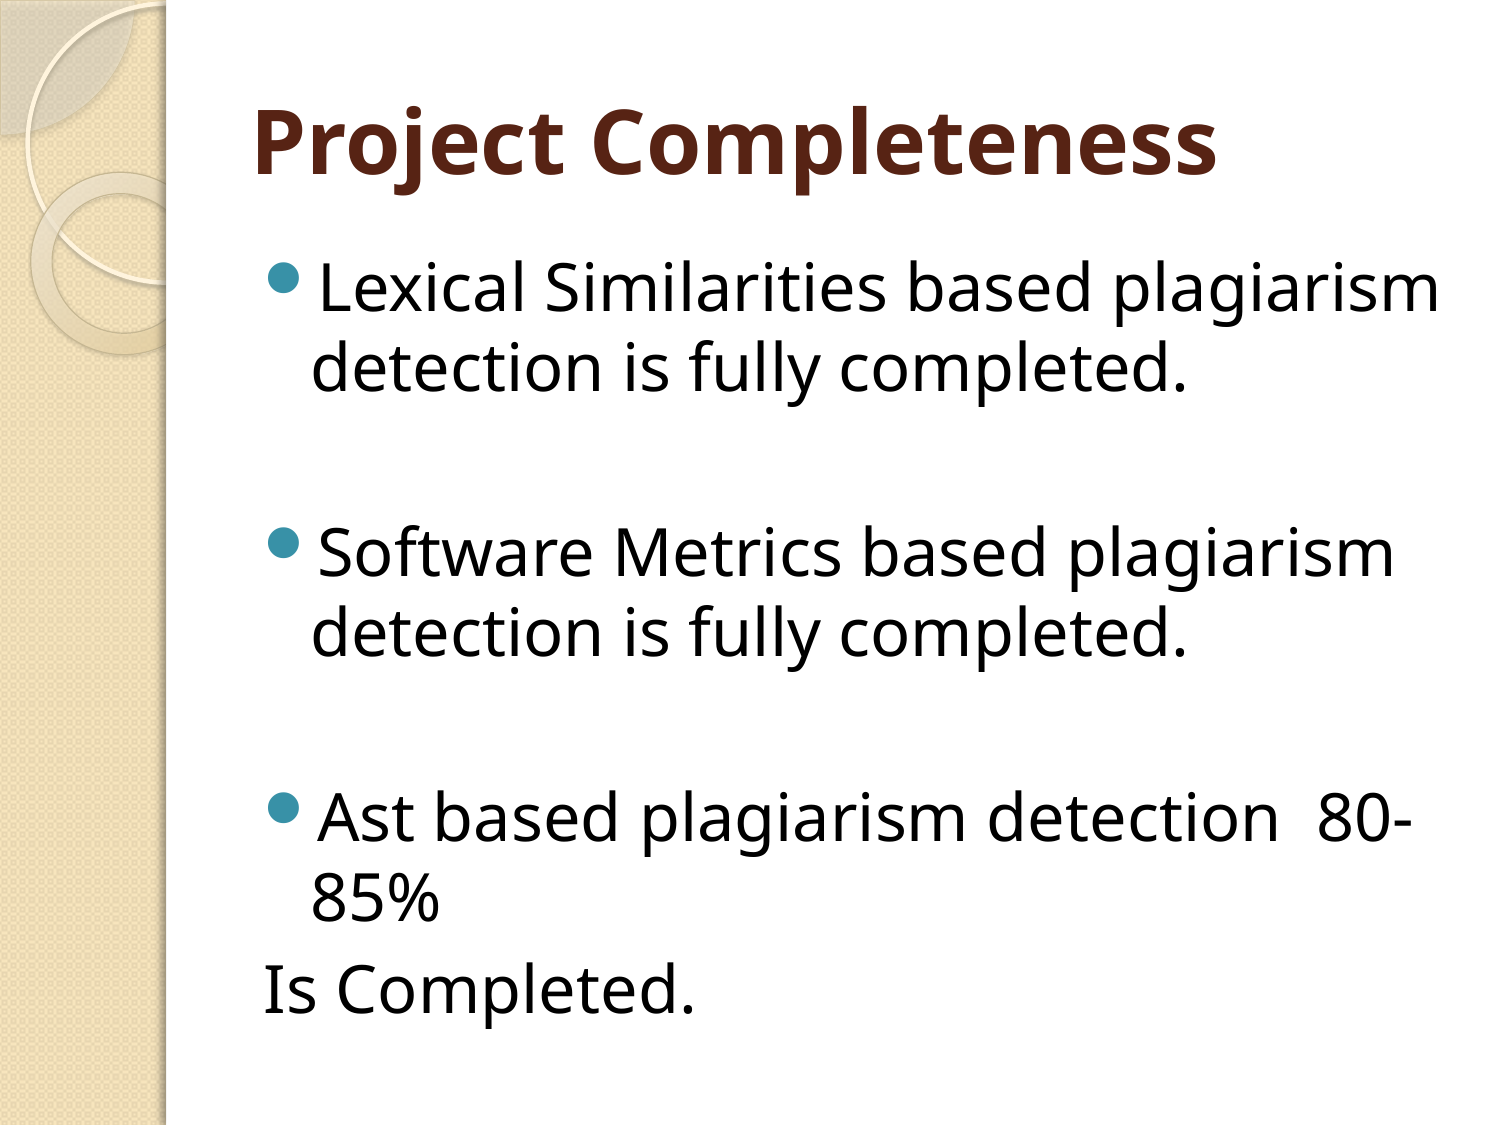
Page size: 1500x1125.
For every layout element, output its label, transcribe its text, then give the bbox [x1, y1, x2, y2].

list Lexical Similarities based plagiarism detection is fully completed. Software Metrics based plagiarism detection is fully completed. Ast based plagiarism detection 80- 85% Is Completed. [235, 237, 1466, 1025]
title Project Completeness [235, 45, 1466, 233]
